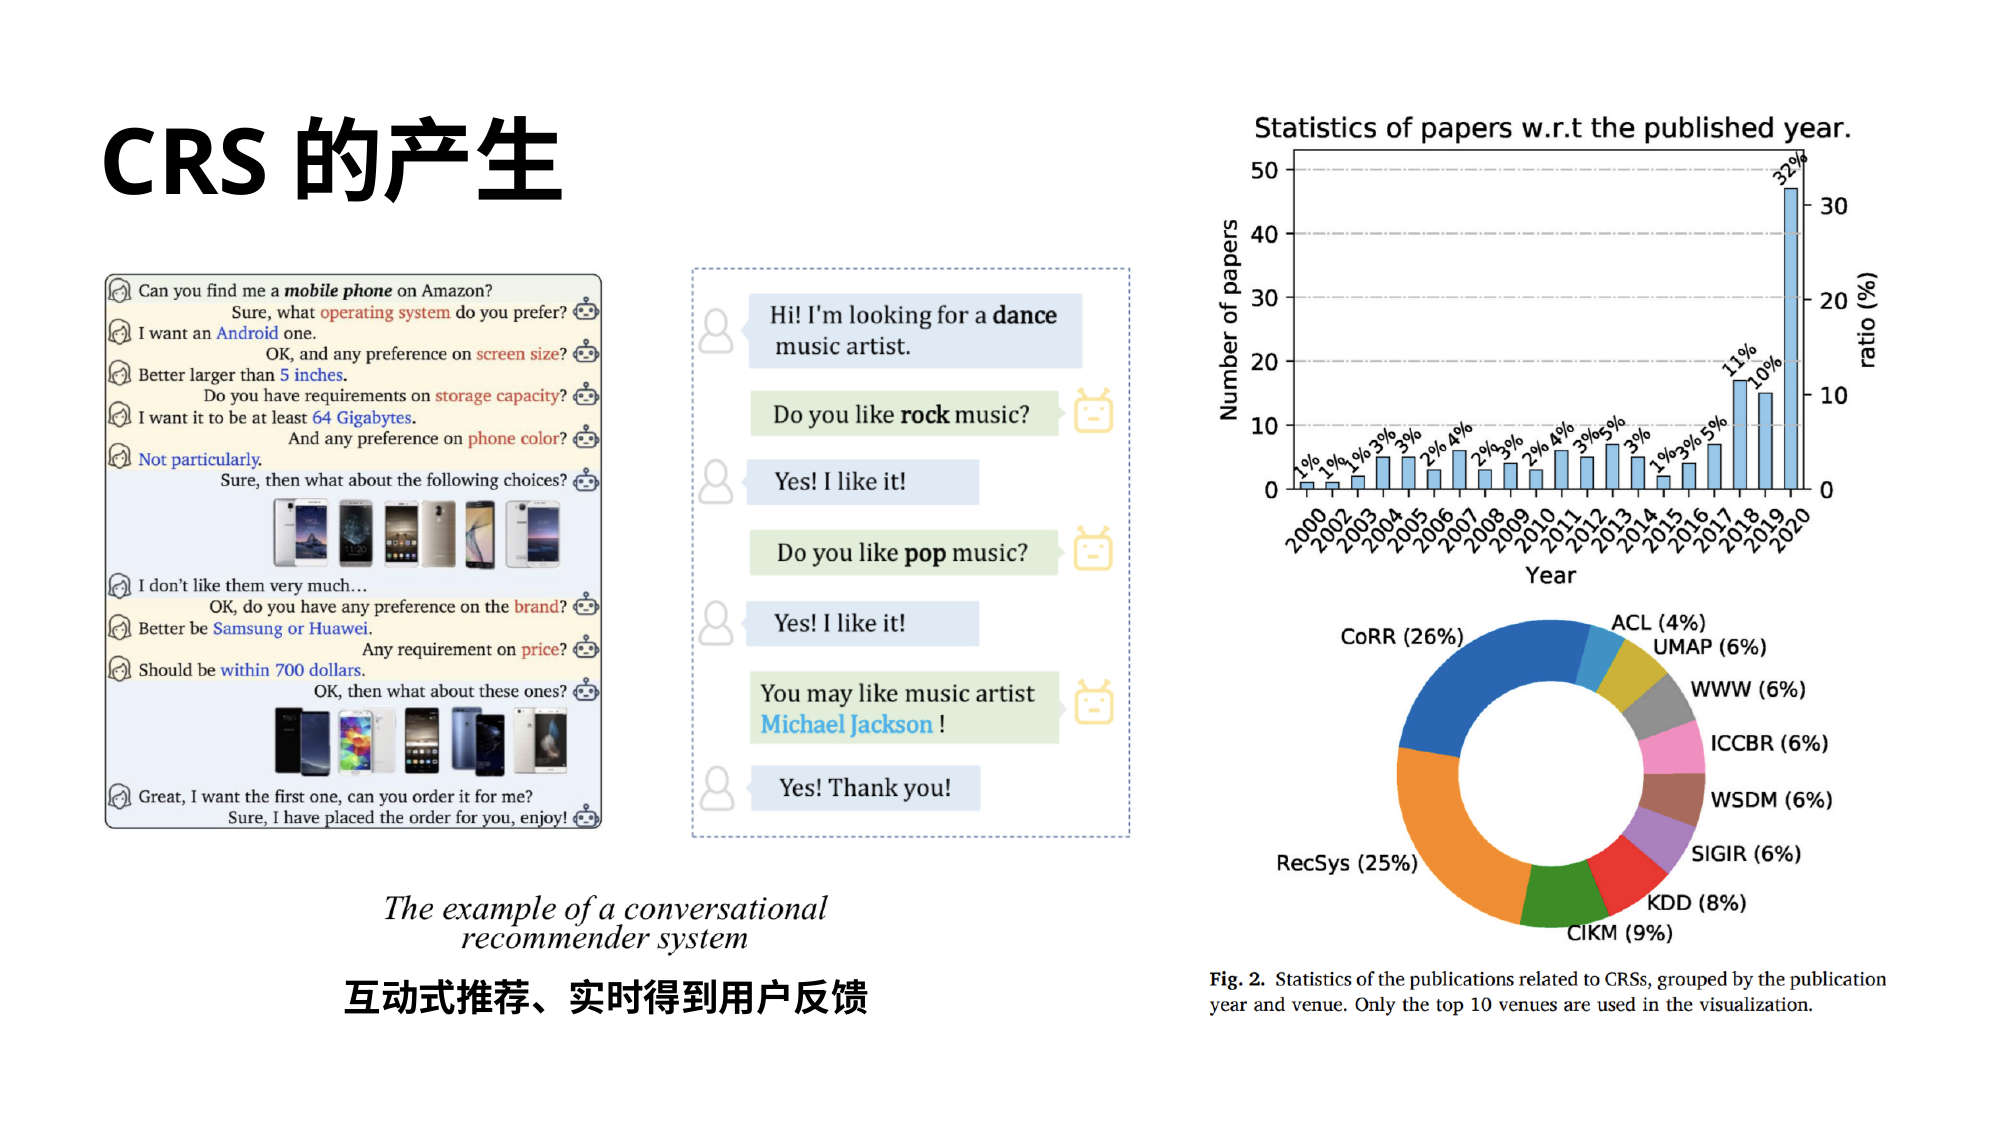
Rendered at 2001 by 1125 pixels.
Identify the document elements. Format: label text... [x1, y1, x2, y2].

text_box 互动式推荐、实时得到用户反馈 [328, 966, 947, 1027]
picture [72, 254, 1150, 966]
title CRS的产生 [84, 56, 1810, 274]
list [1179, 97, 1916, 1028]
